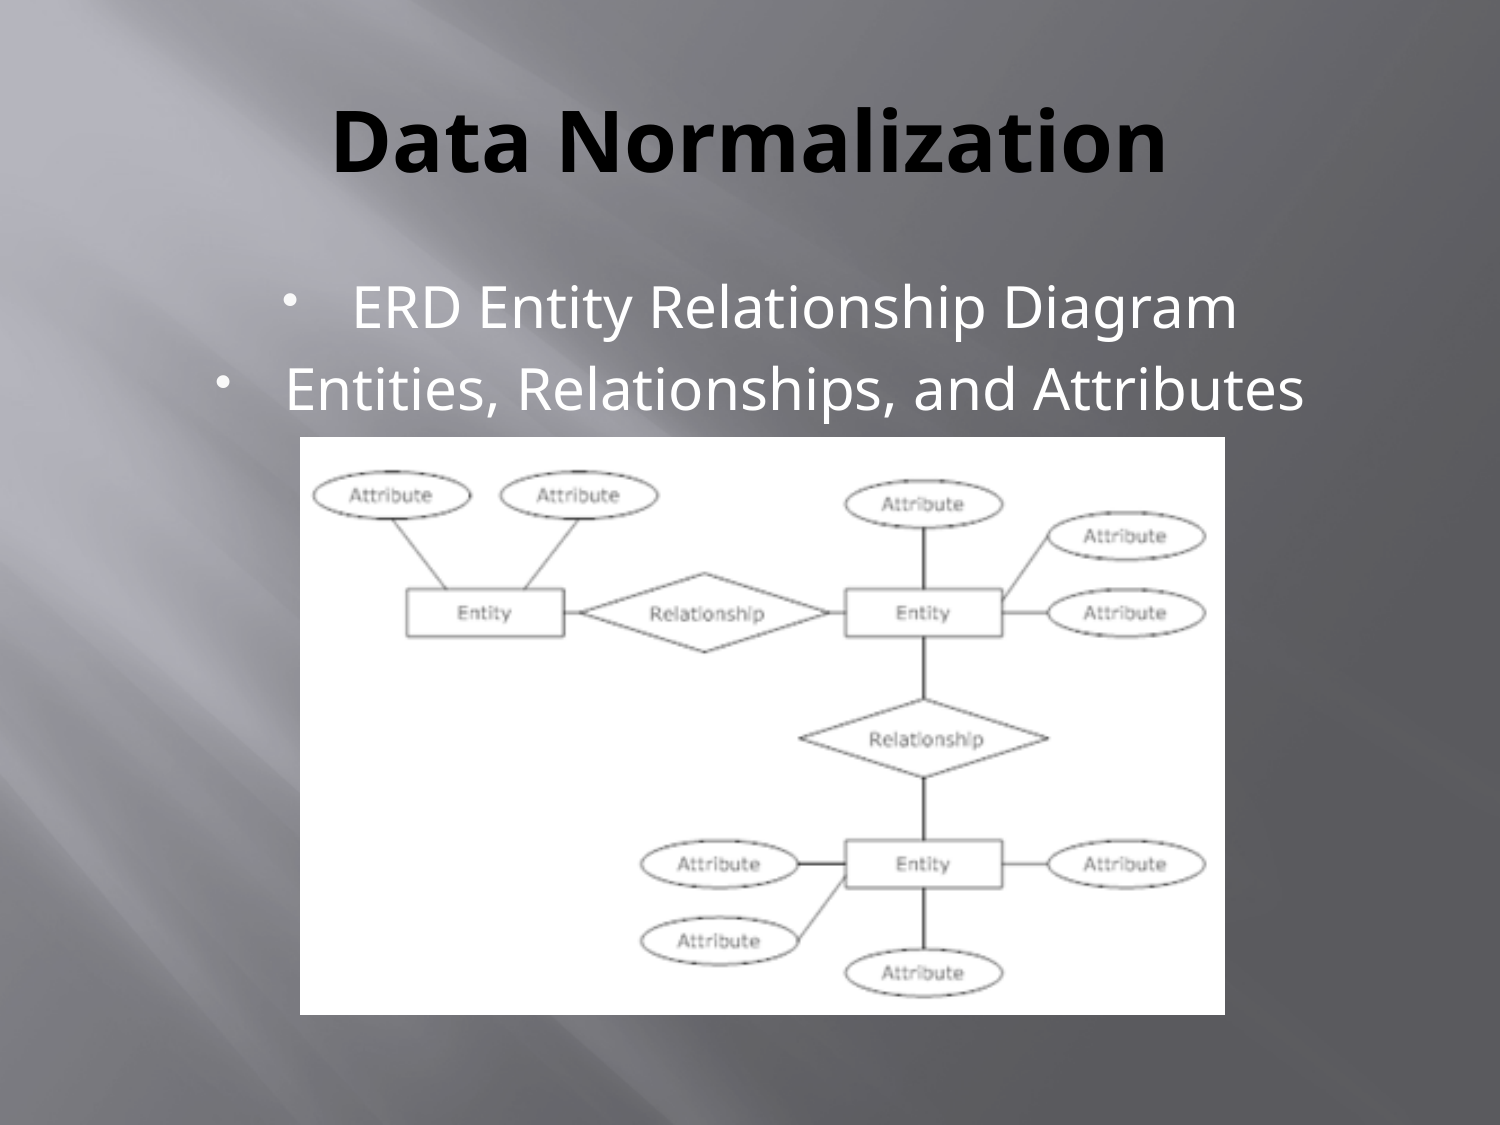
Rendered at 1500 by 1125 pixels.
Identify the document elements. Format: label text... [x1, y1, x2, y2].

list ERD Entity Relationship Diagram Entities, Relationships, and Attributes [75, 262, 1425, 500]
title Data Normalization [75, 45, 1425, 233]
picture [299, 437, 1226, 1016]
